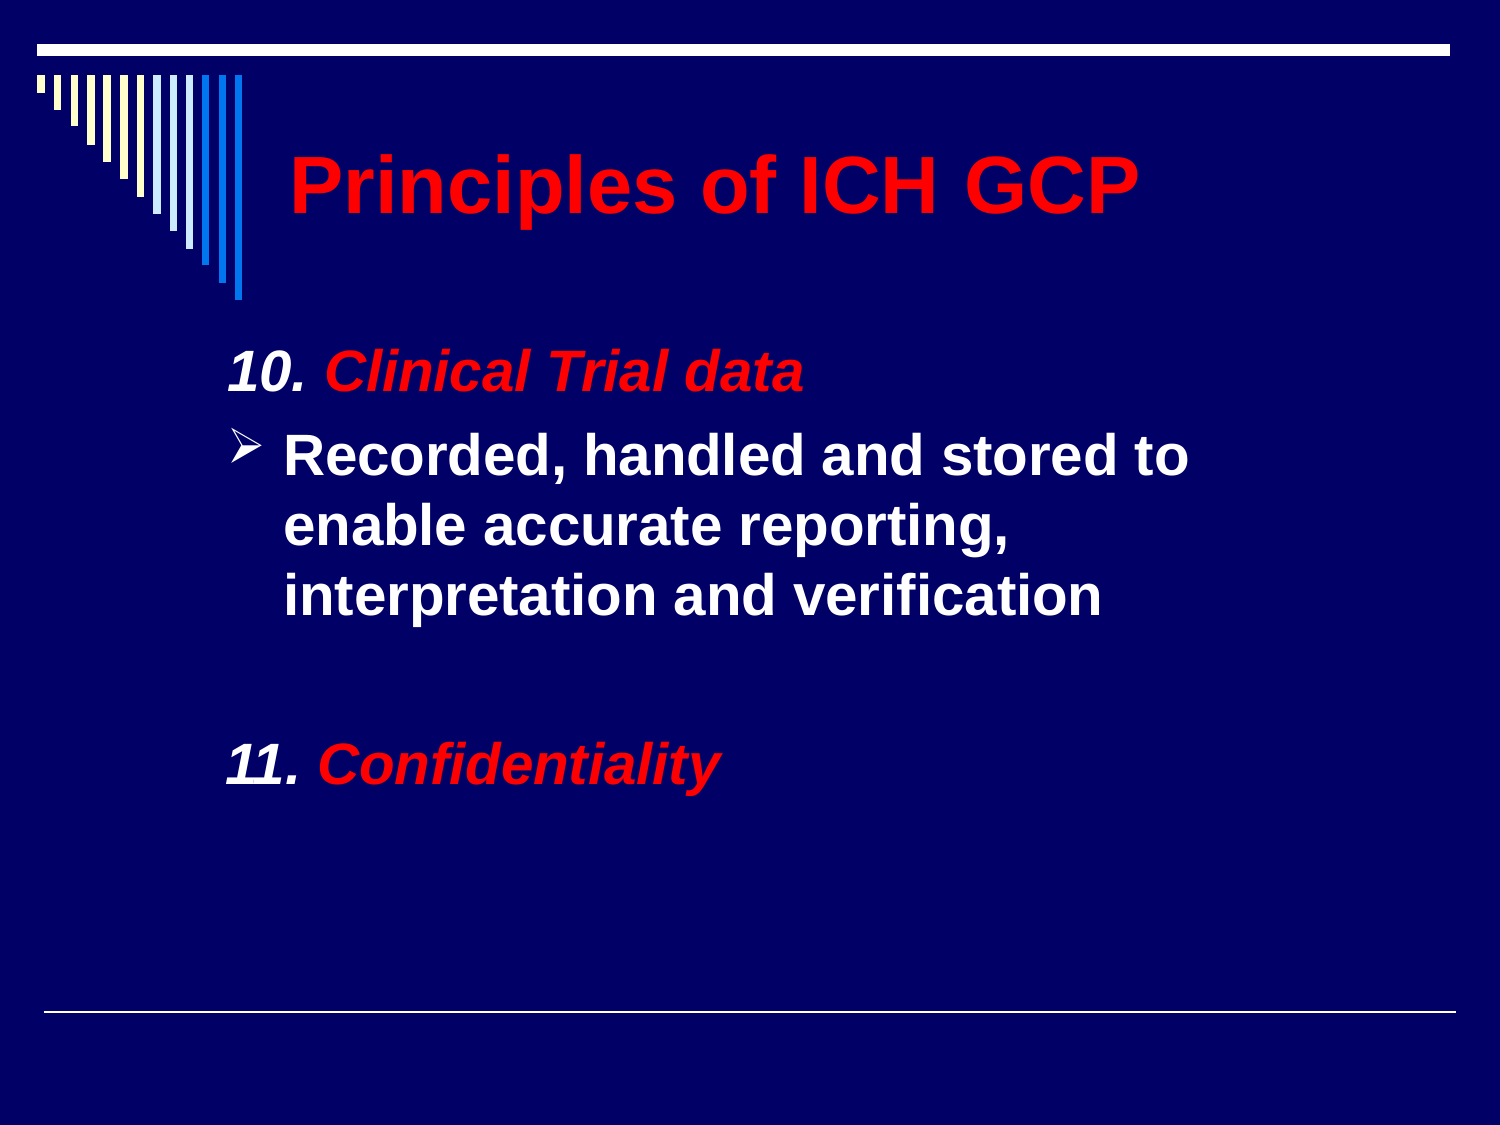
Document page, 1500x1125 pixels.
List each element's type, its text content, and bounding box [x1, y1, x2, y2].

text_box 10. Clinical Trial data Recorded, handled and stored to enable accurate reporting, interpretation and verification 11. Confidentiality [224, 316, 1363, 797]
title Principles of ICH GCP [287, 130, 1141, 316]
